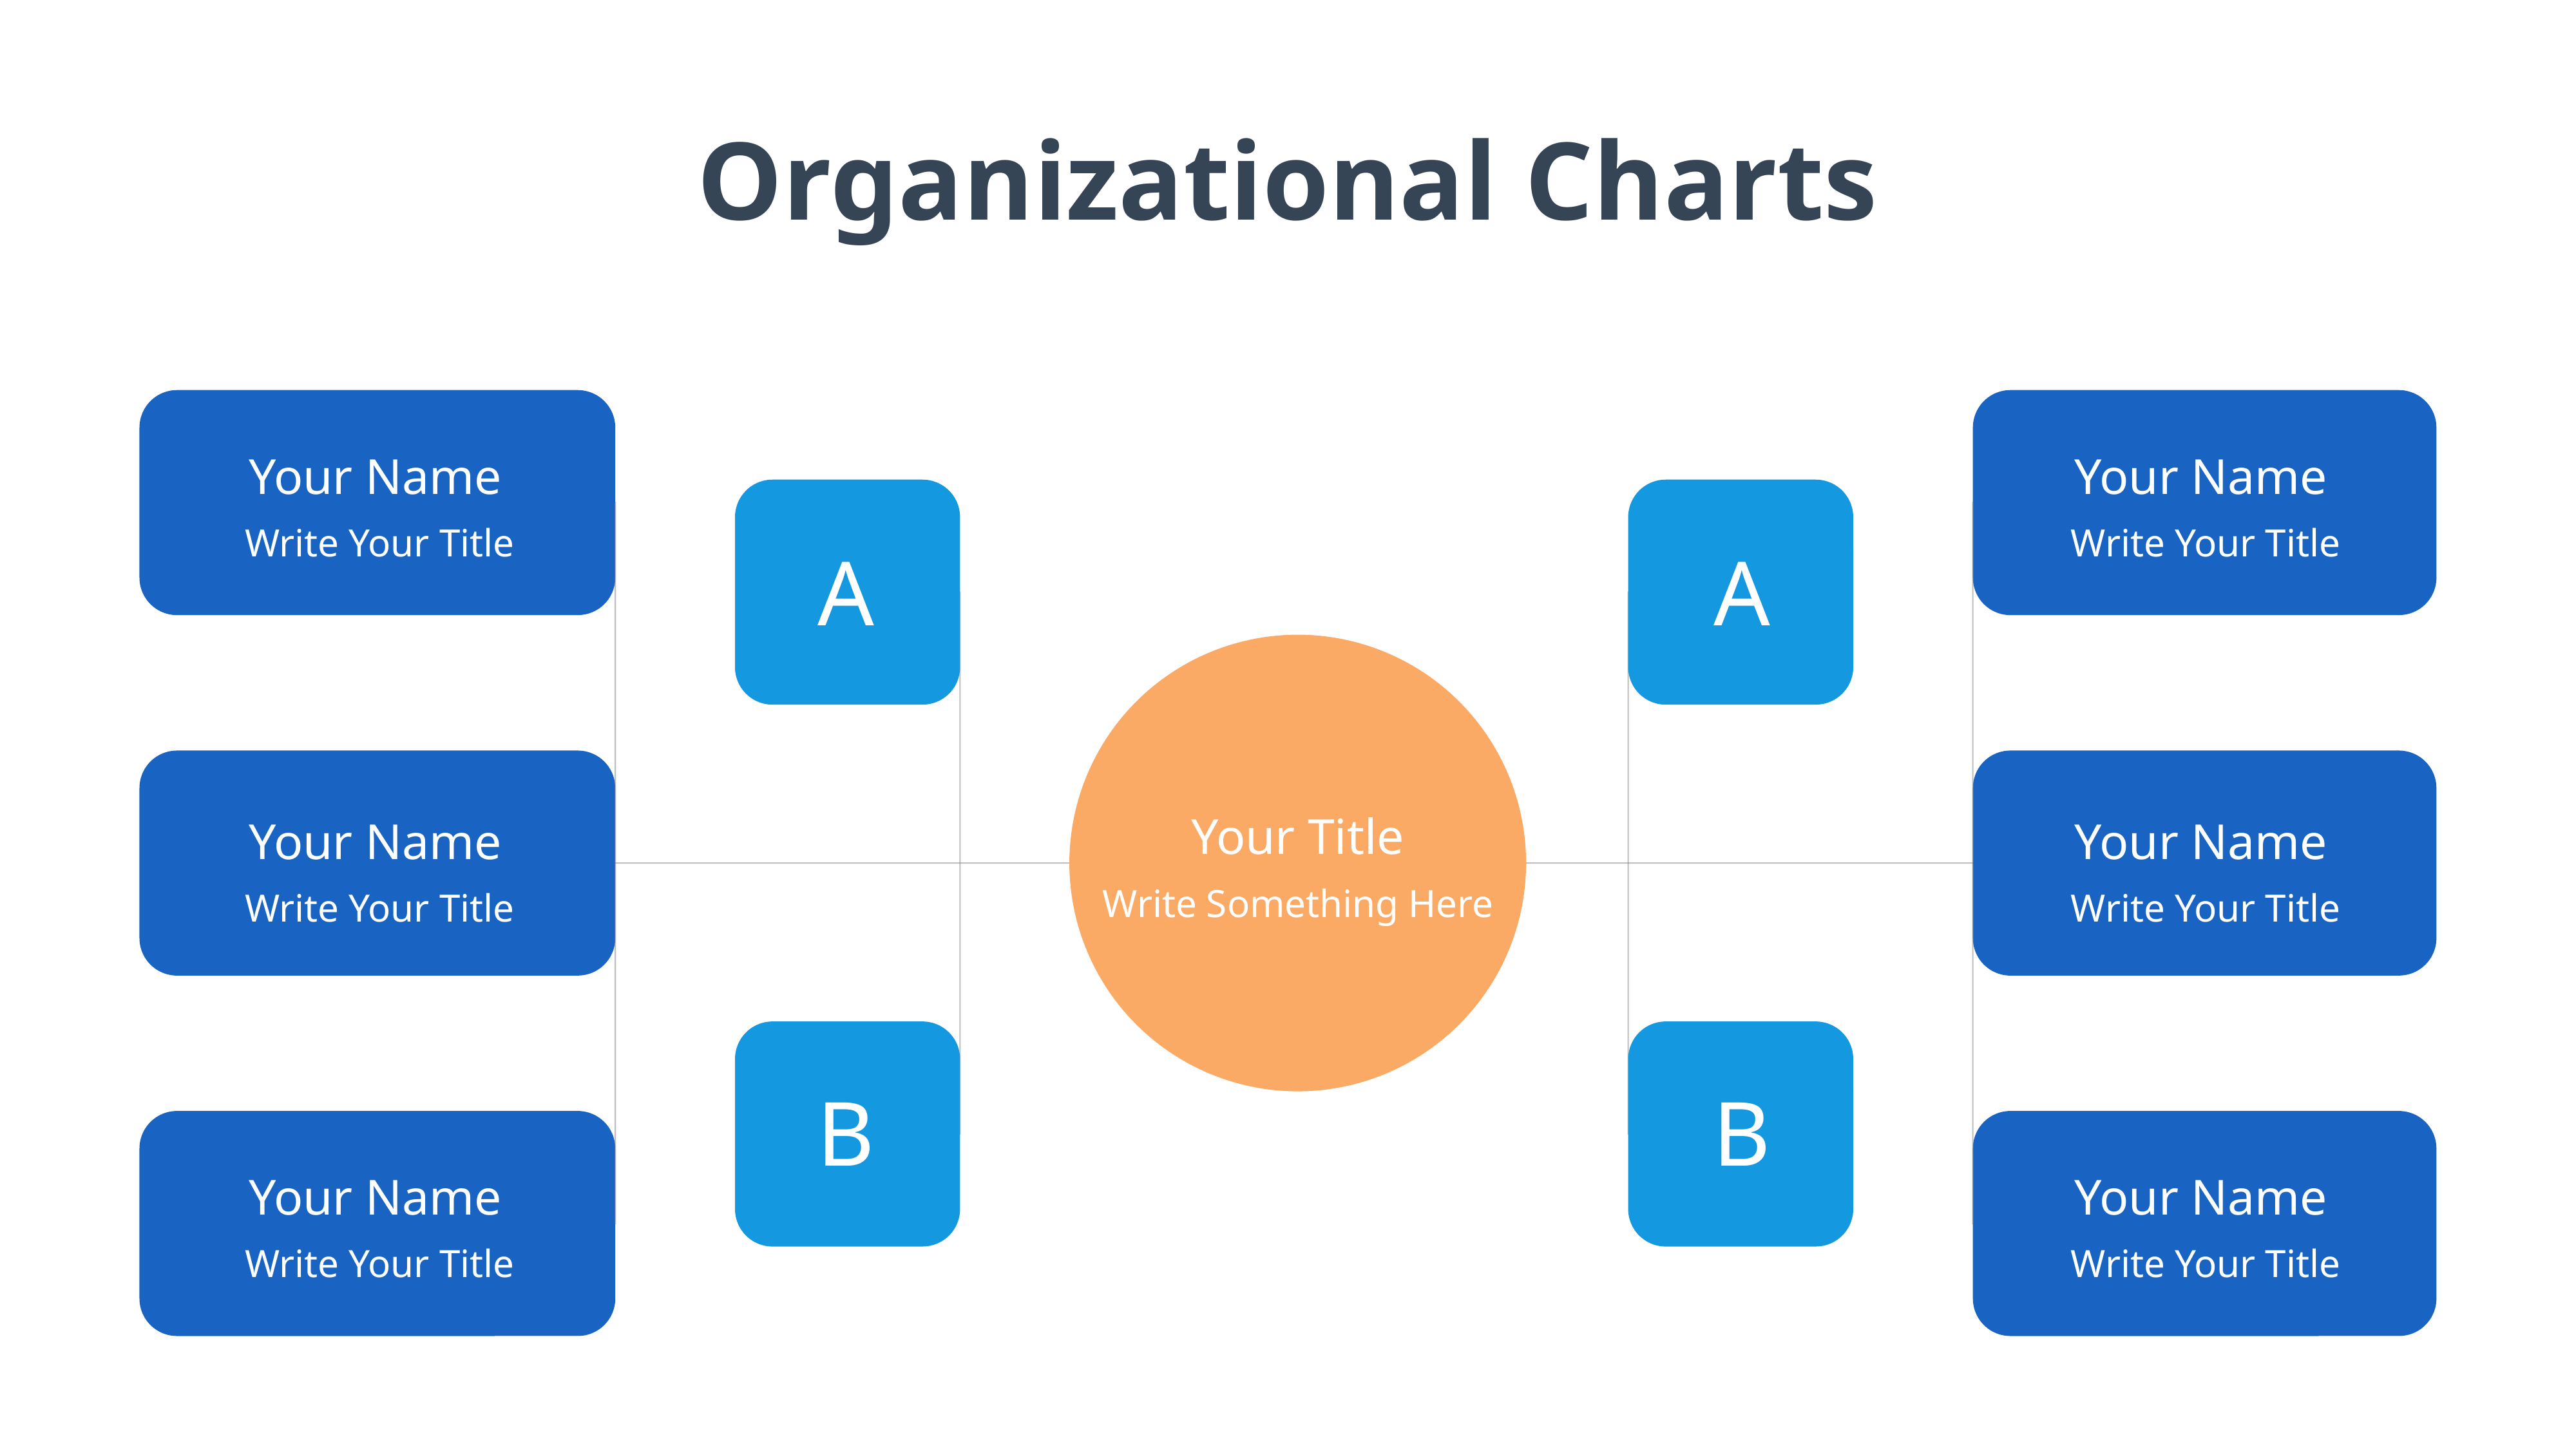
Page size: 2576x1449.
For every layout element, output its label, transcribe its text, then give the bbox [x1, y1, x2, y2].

text_box [1972, 1110, 2438, 1337]
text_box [960, 592, 963, 863]
text_box A [1688, 532, 1795, 649]
text_box [1627, 478, 1855, 706]
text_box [222, 440, 533, 564]
text_box [138, 750, 615, 976]
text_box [2048, 806, 2359, 930]
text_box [2048, 1162, 2359, 1285]
text_box [138, 389, 616, 616]
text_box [1059, 634, 1537, 1092]
text_box [1627, 1021, 1855, 1247]
text_box Organizational Charts [688, 108, 1888, 247]
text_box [960, 864, 963, 1134]
text_box [734, 478, 961, 706]
text_box [138, 1110, 616, 1337]
text_box B [1688, 1072, 1795, 1189]
text_box [1972, 389, 2438, 616]
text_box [222, 806, 533, 930]
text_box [2048, 440, 2359, 564]
text_box [734, 1021, 961, 1247]
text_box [1628, 864, 1631, 1134]
text_box A [793, 532, 899, 649]
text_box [1628, 592, 1631, 863]
text_box B [793, 1072, 899, 1189]
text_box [222, 1162, 533, 1285]
text_box [1974, 750, 2438, 976]
